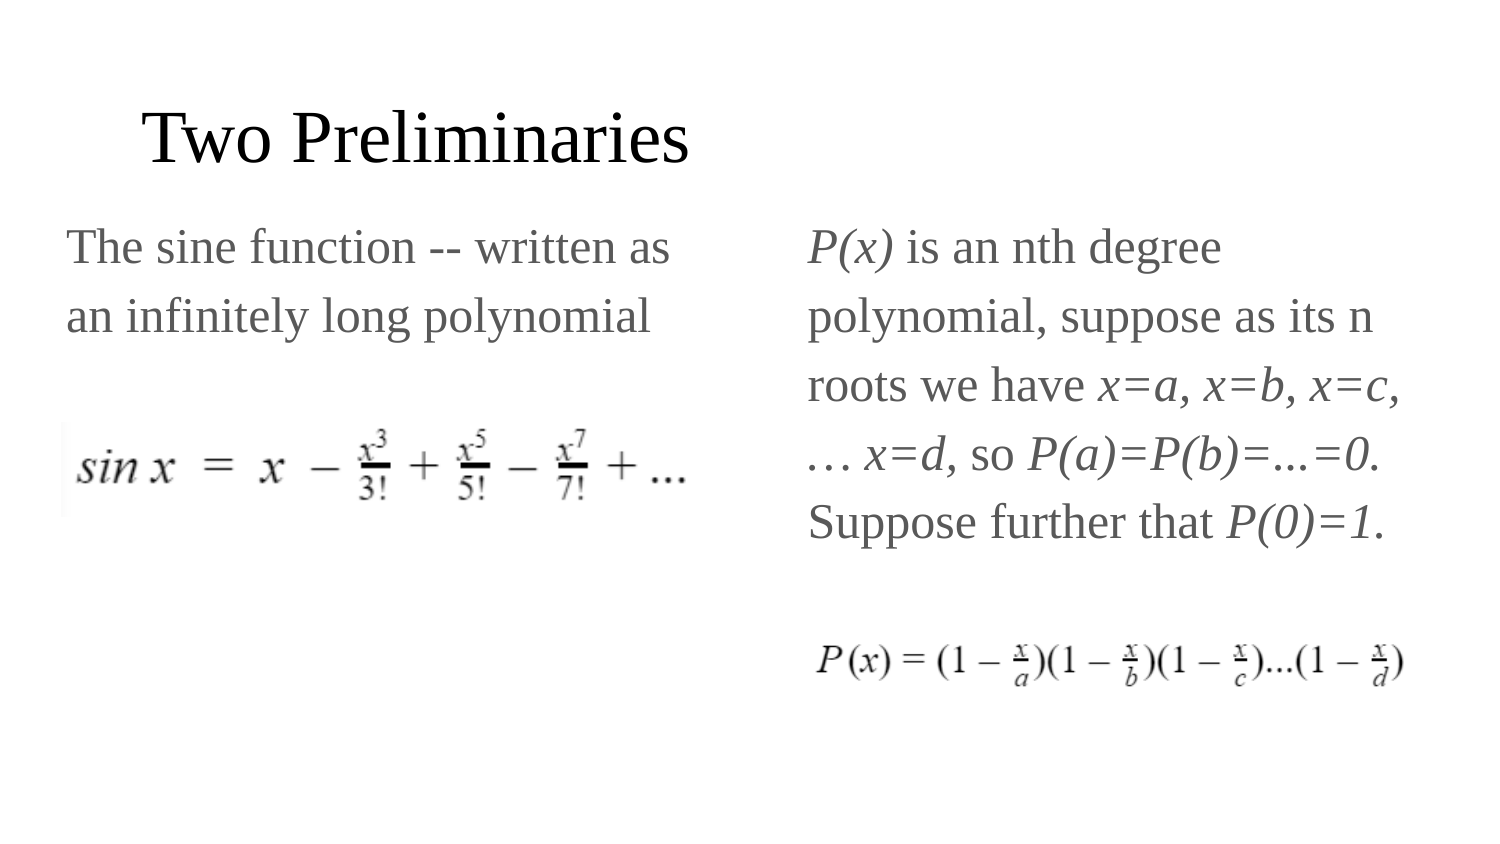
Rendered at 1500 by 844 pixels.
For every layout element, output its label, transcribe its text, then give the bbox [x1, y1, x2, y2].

picture [792, 618, 1430, 713]
list The sine function -- written as an infinitely long polynomial [51, 189, 708, 750]
title Two Preliminaries [51, 72, 1449, 167]
picture [61, 422, 698, 517]
list P(x) is an nth degree polynomial, suppose as its n roots we have x=a, x=b, x=c, … x=d, so P(a)=P(b)=...=0. Suppose further that P(0)=1. [792, 189, 1449, 750]
